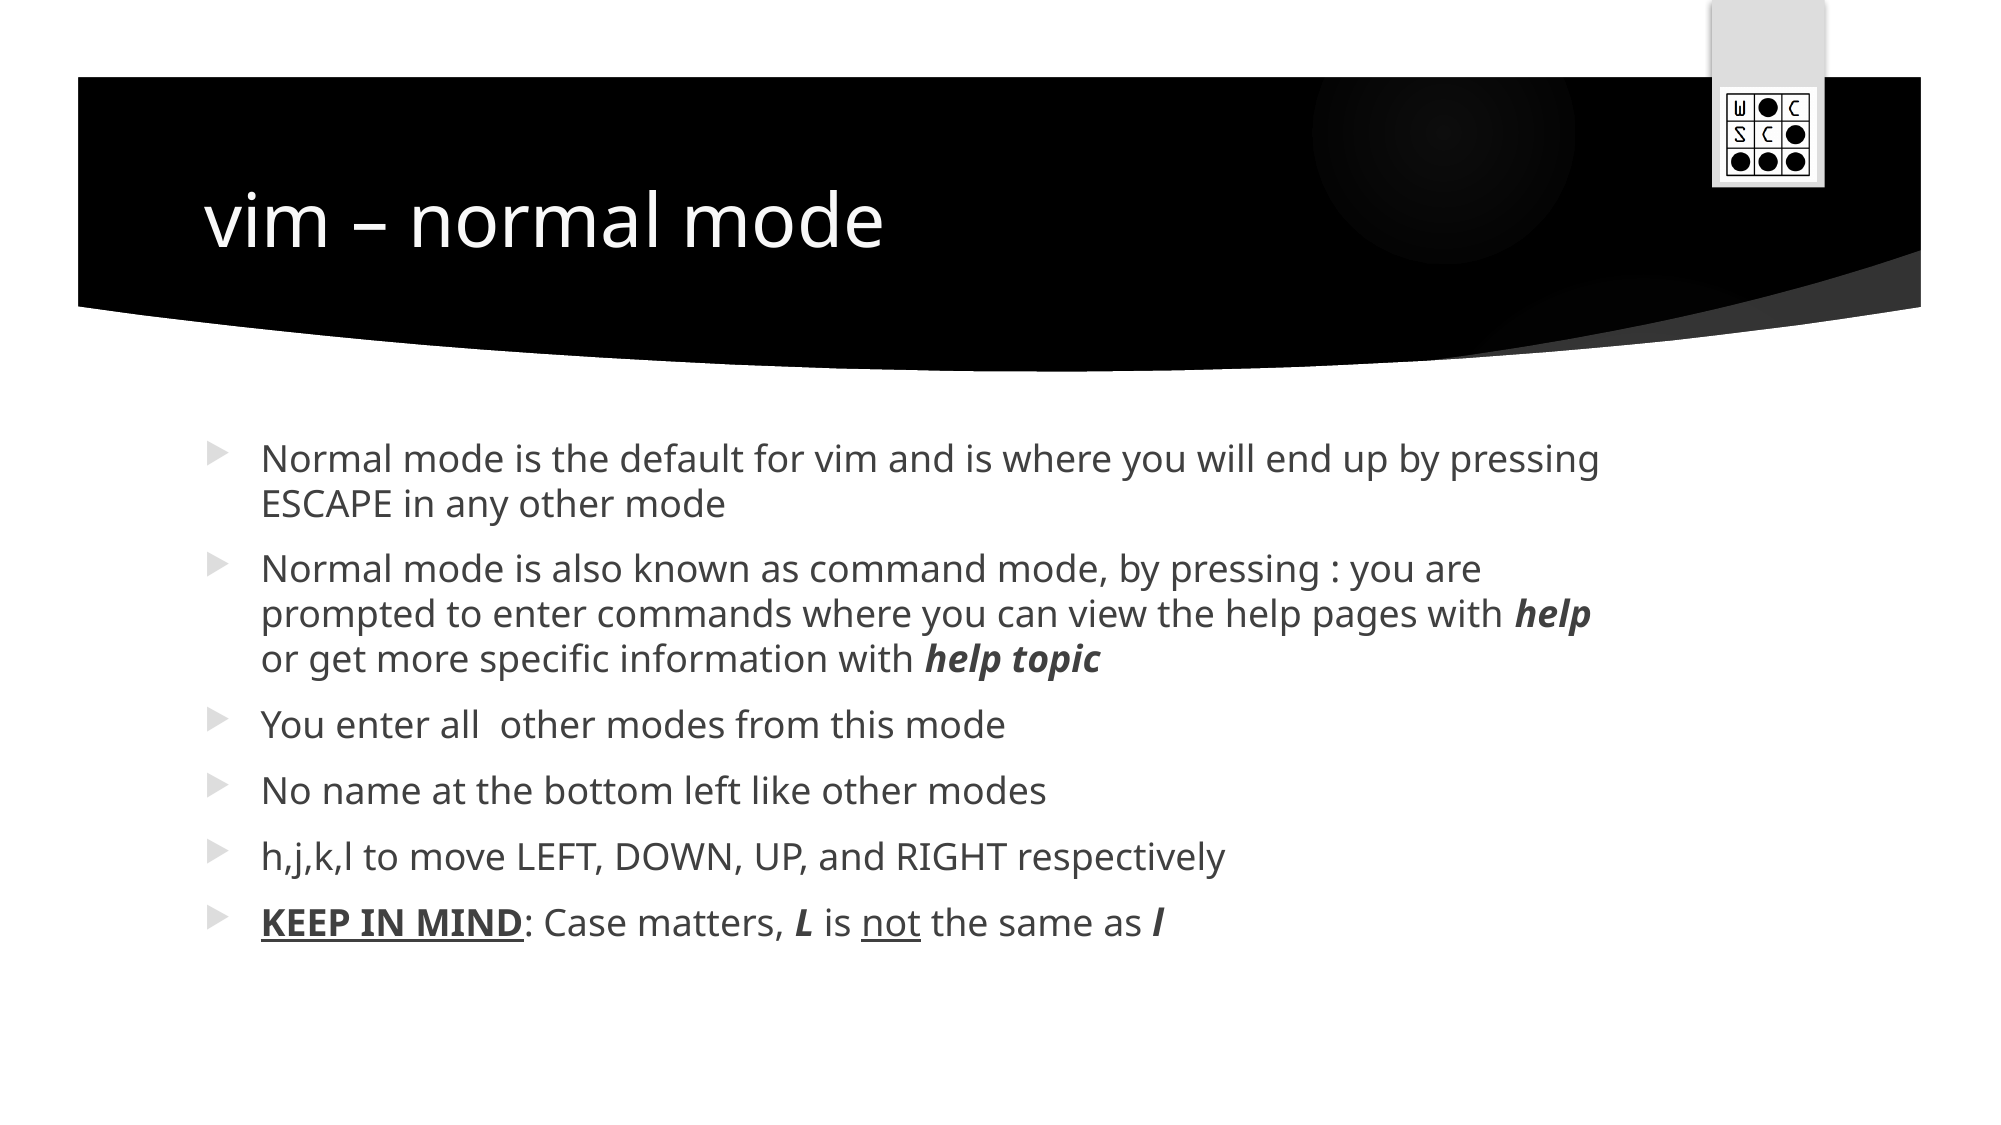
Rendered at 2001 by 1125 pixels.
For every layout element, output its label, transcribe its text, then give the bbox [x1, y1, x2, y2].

picture [1720, 87, 1817, 182]
title vim – normal mode [189, 159, 1627, 276]
list Normal mode is the default for vim and is where you will end up by pressing ESCAPE in any other mode Normal mode is also known as command mode, by pressing : you are prompted to enter commands where you can view the help pages with help or get more specific information with help topic You enter all other modes from this mode No name at the bottom left like other modes h,j,k,l to move LEFT, DOWN, UP, and RIGHT respectively KEEP IN MIND: Case matters, L is not the same as l [189, 427, 1638, 1036]
